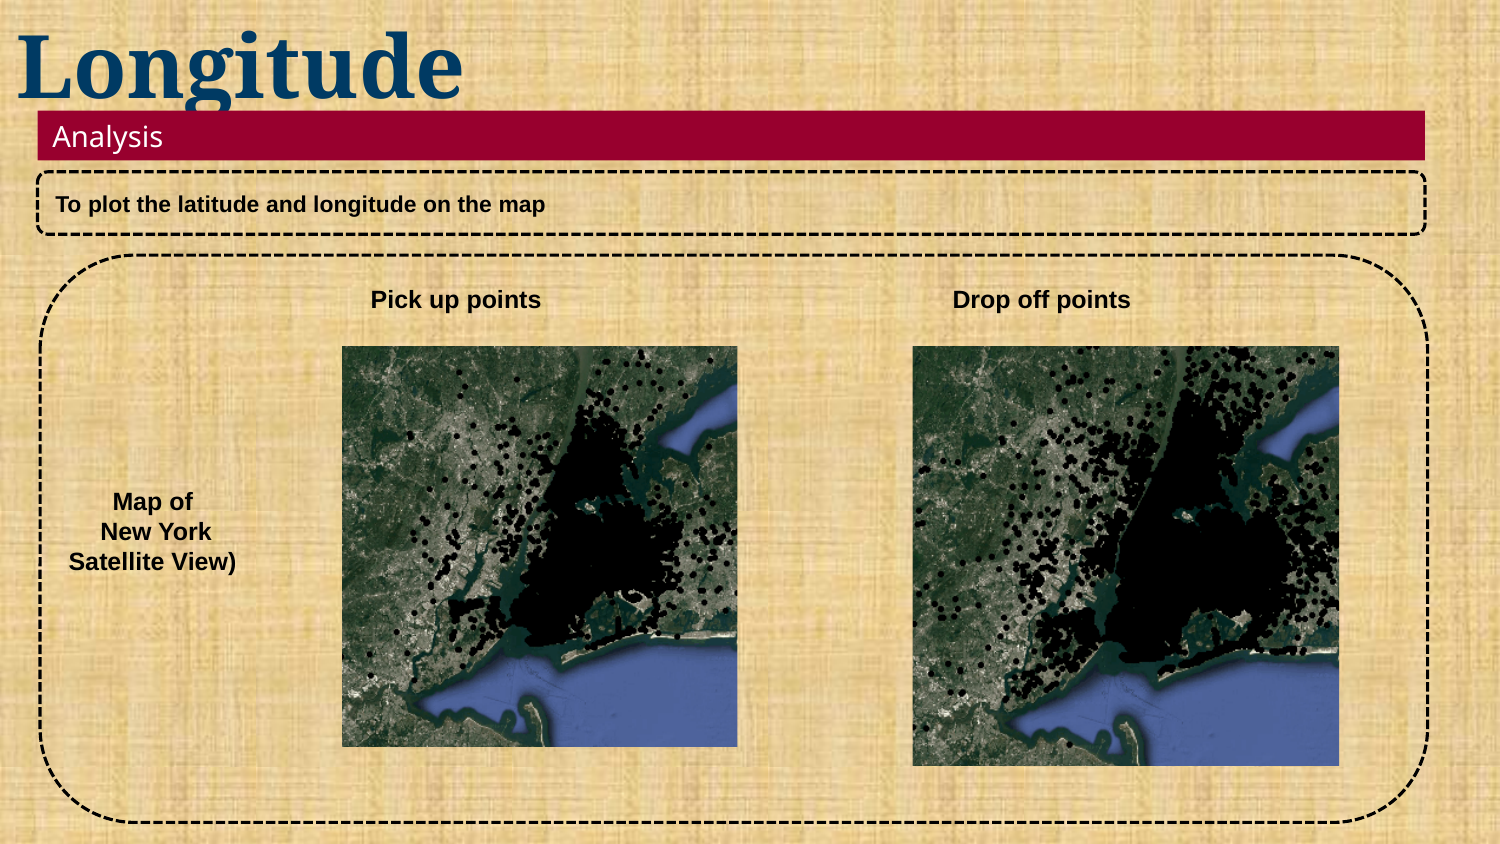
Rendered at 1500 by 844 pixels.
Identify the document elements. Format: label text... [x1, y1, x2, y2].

text_box Map of New York Satellite View) [0, 478, 336, 583]
picture [341, 346, 738, 748]
text_box [40, 255, 1428, 823]
title More on Latitude and Longitude [1, 20, 1339, 132]
picture [0, 0, 1500, 844]
text_box Drop off points [860, 276, 1224, 322]
text_box To plot the latitude and longitude on the map [37, 171, 1426, 235]
text_box Analysis [37, 110, 1425, 161]
text_box Pick up points [274, 276, 638, 322]
picture [912, 346, 1340, 767]
